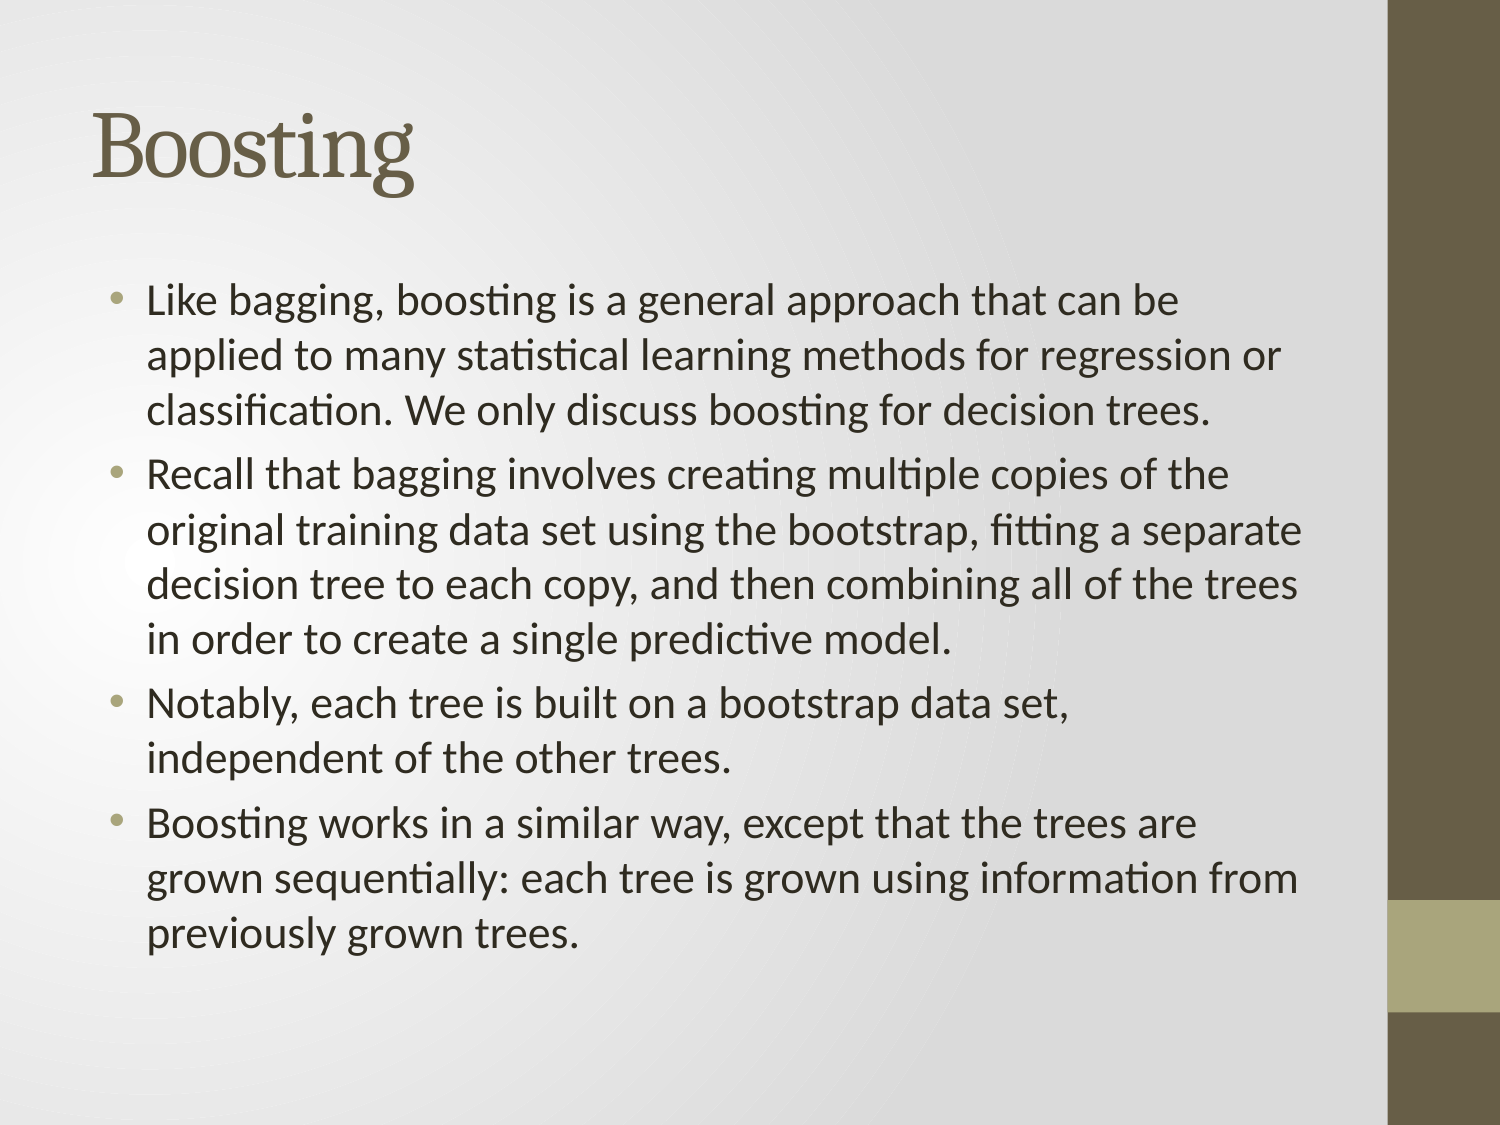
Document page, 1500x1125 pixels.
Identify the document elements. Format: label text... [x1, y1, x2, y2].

title Boosting [75, 45, 1325, 233]
list Like bagging, boosting is a general approach that can be applied to many statistical learning methods for regression or classification. We only discuss boosting for decision trees. Recall that bagging involves creating multiple copies of the original training data set using the bootstrap, fitting a separate decision tree to each copy, and then combining all of the trees in order to create a single predictive model. Notably, each tree is built on a bootstrap data set, independent of the other trees. Boosting works in a similar way, except that the trees are grown sequentially: each tree is grown using information from previously grown trees. [75, 262, 1325, 1050]
